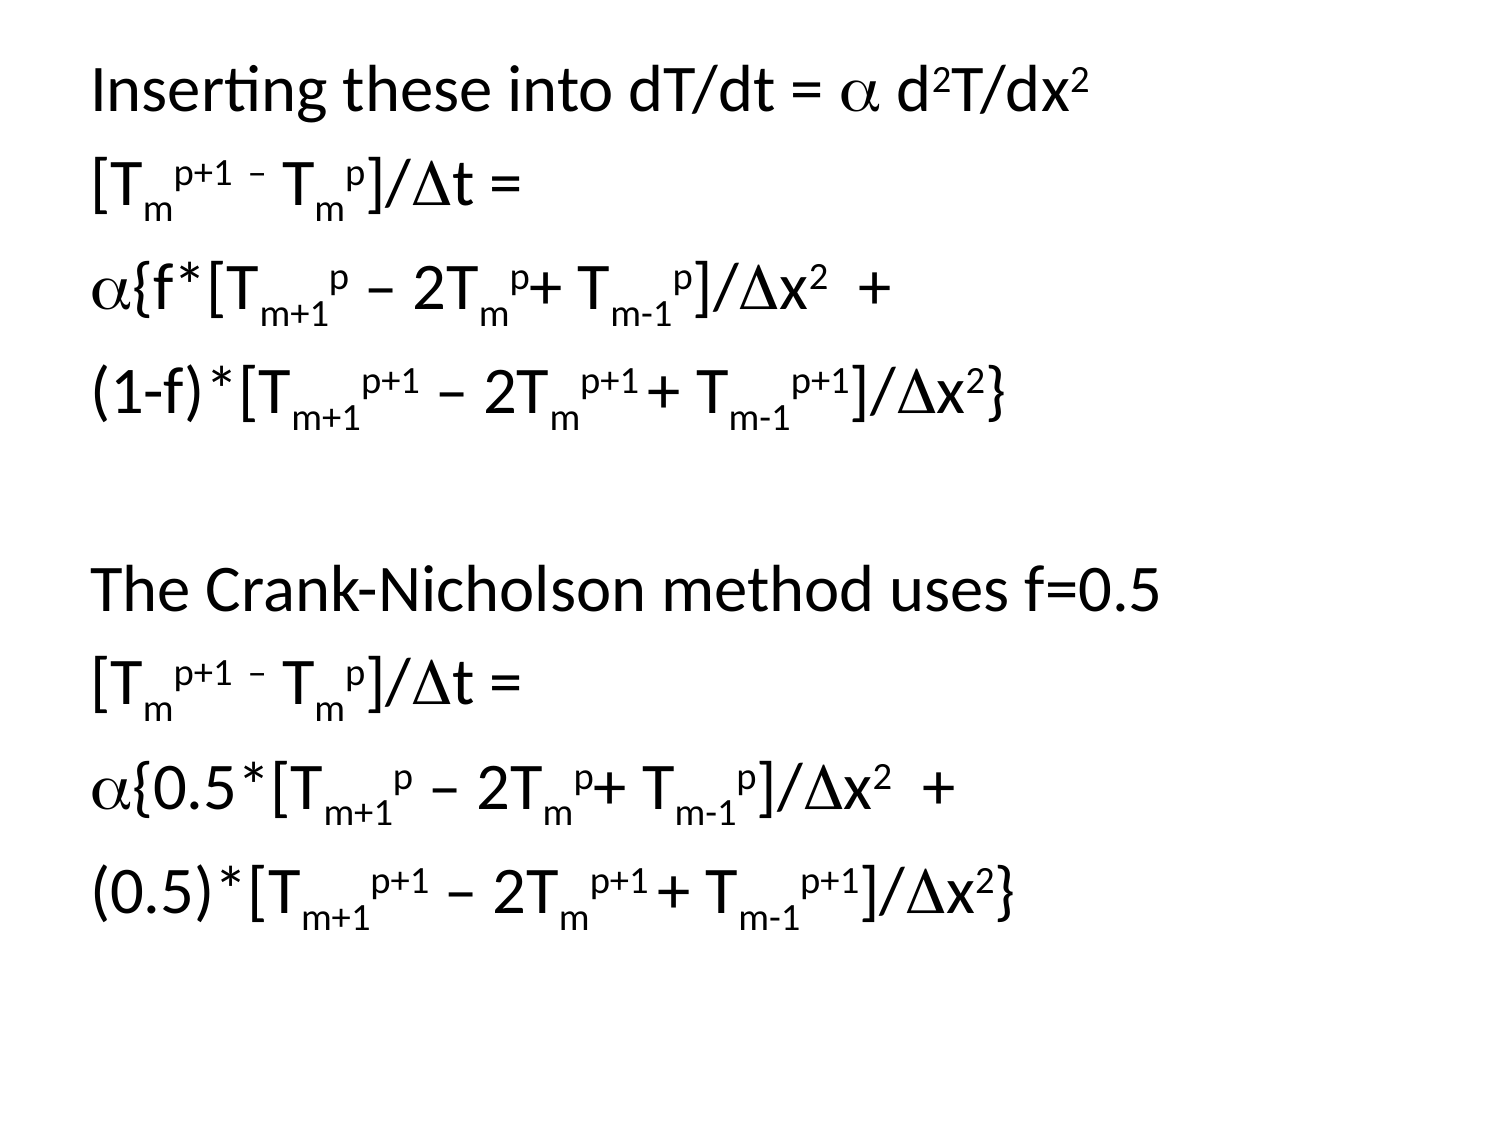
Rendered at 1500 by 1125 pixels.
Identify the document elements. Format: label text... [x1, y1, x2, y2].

list Inserting these into dT/dt = a d2T/dx2 [Tmp+1 – Tmp]/Dt = a{f*[Tm+1p – 2Tmp+ Tm-1p]/Dx2 + (1-f)*[Tm+1p+1 – 2Tmp+1 + Tm-1p+1]/Dx2} The Crank-Nicholson method uses f=0.5 [Tmp+1 – Tmp]/Dt = a{0.5*[Tm+1p – 2Tmp+ Tm-1p]/Dx2 + (0.5)*[Tm+1p+1 – 2Tmp+1 + Tm-1p+1]/Dx2} [75, 37, 1425, 1063]
